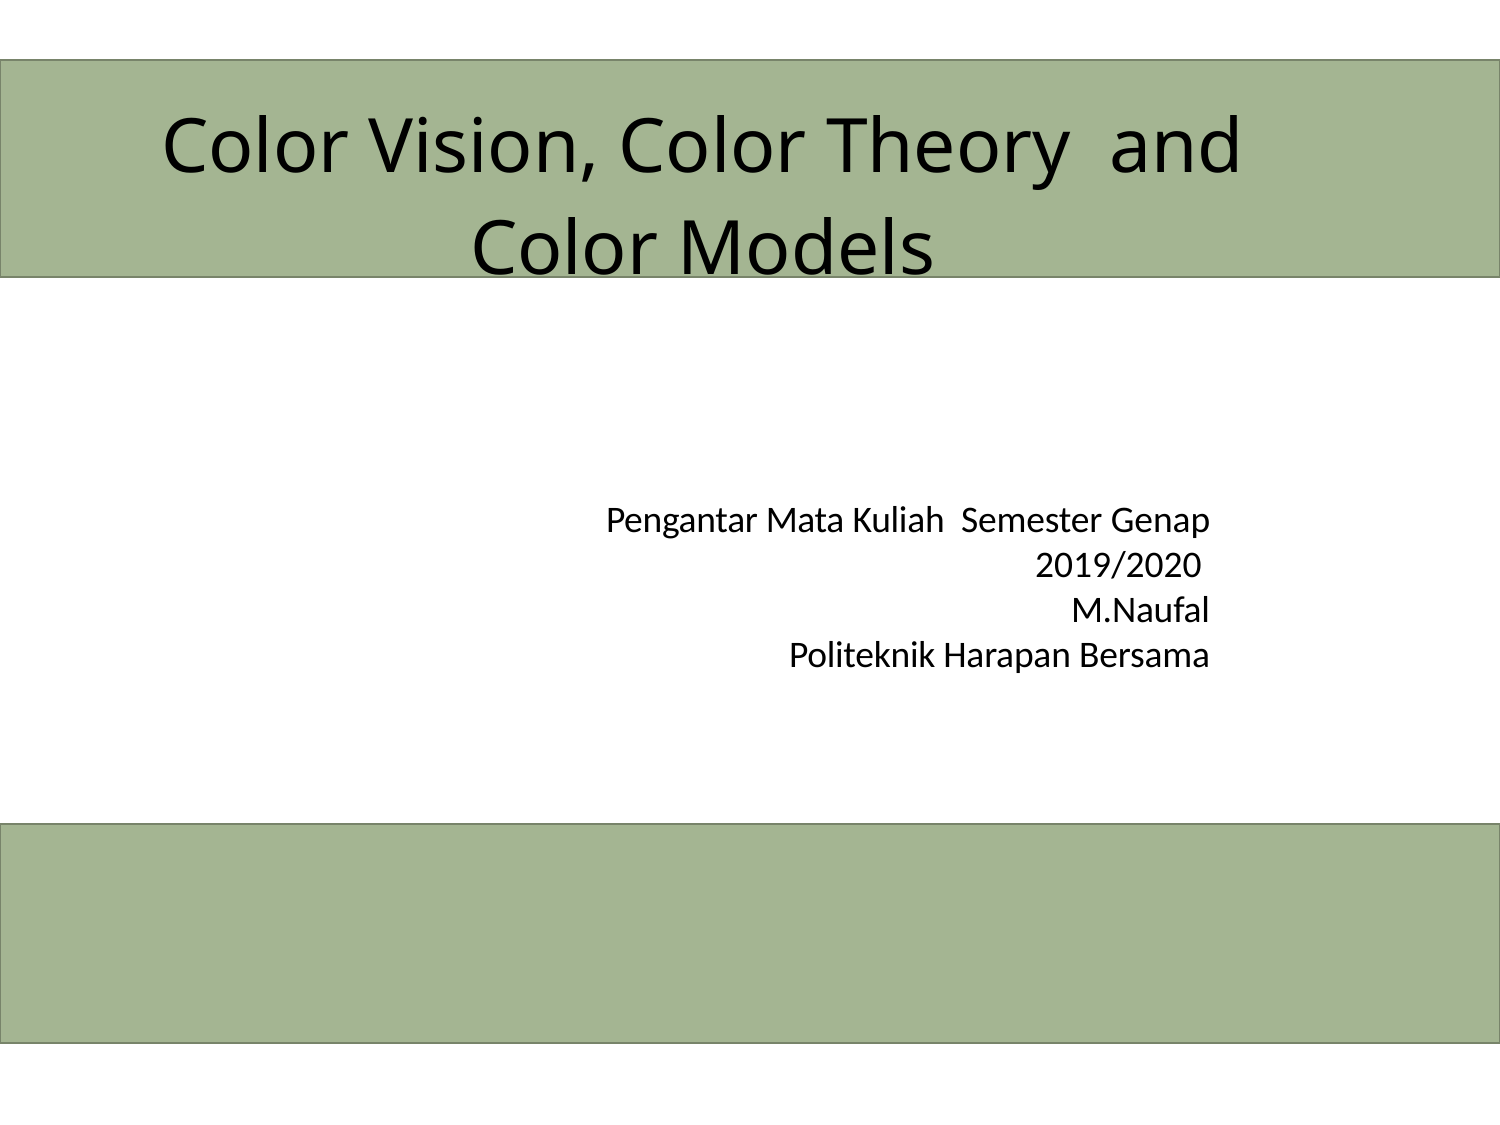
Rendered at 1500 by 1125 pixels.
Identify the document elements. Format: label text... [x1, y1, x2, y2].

text_box [0, 824, 1500, 1043]
title Color Vision, Color Theory and Color Models [118, 71, 1287, 290]
text_box [0, 60, 1500, 278]
text_box Pengantar Mata Kuliah Semester Genap 2019/2020 M.Naufal Politeknik Harapan Bersama [474, 487, 1225, 683]
